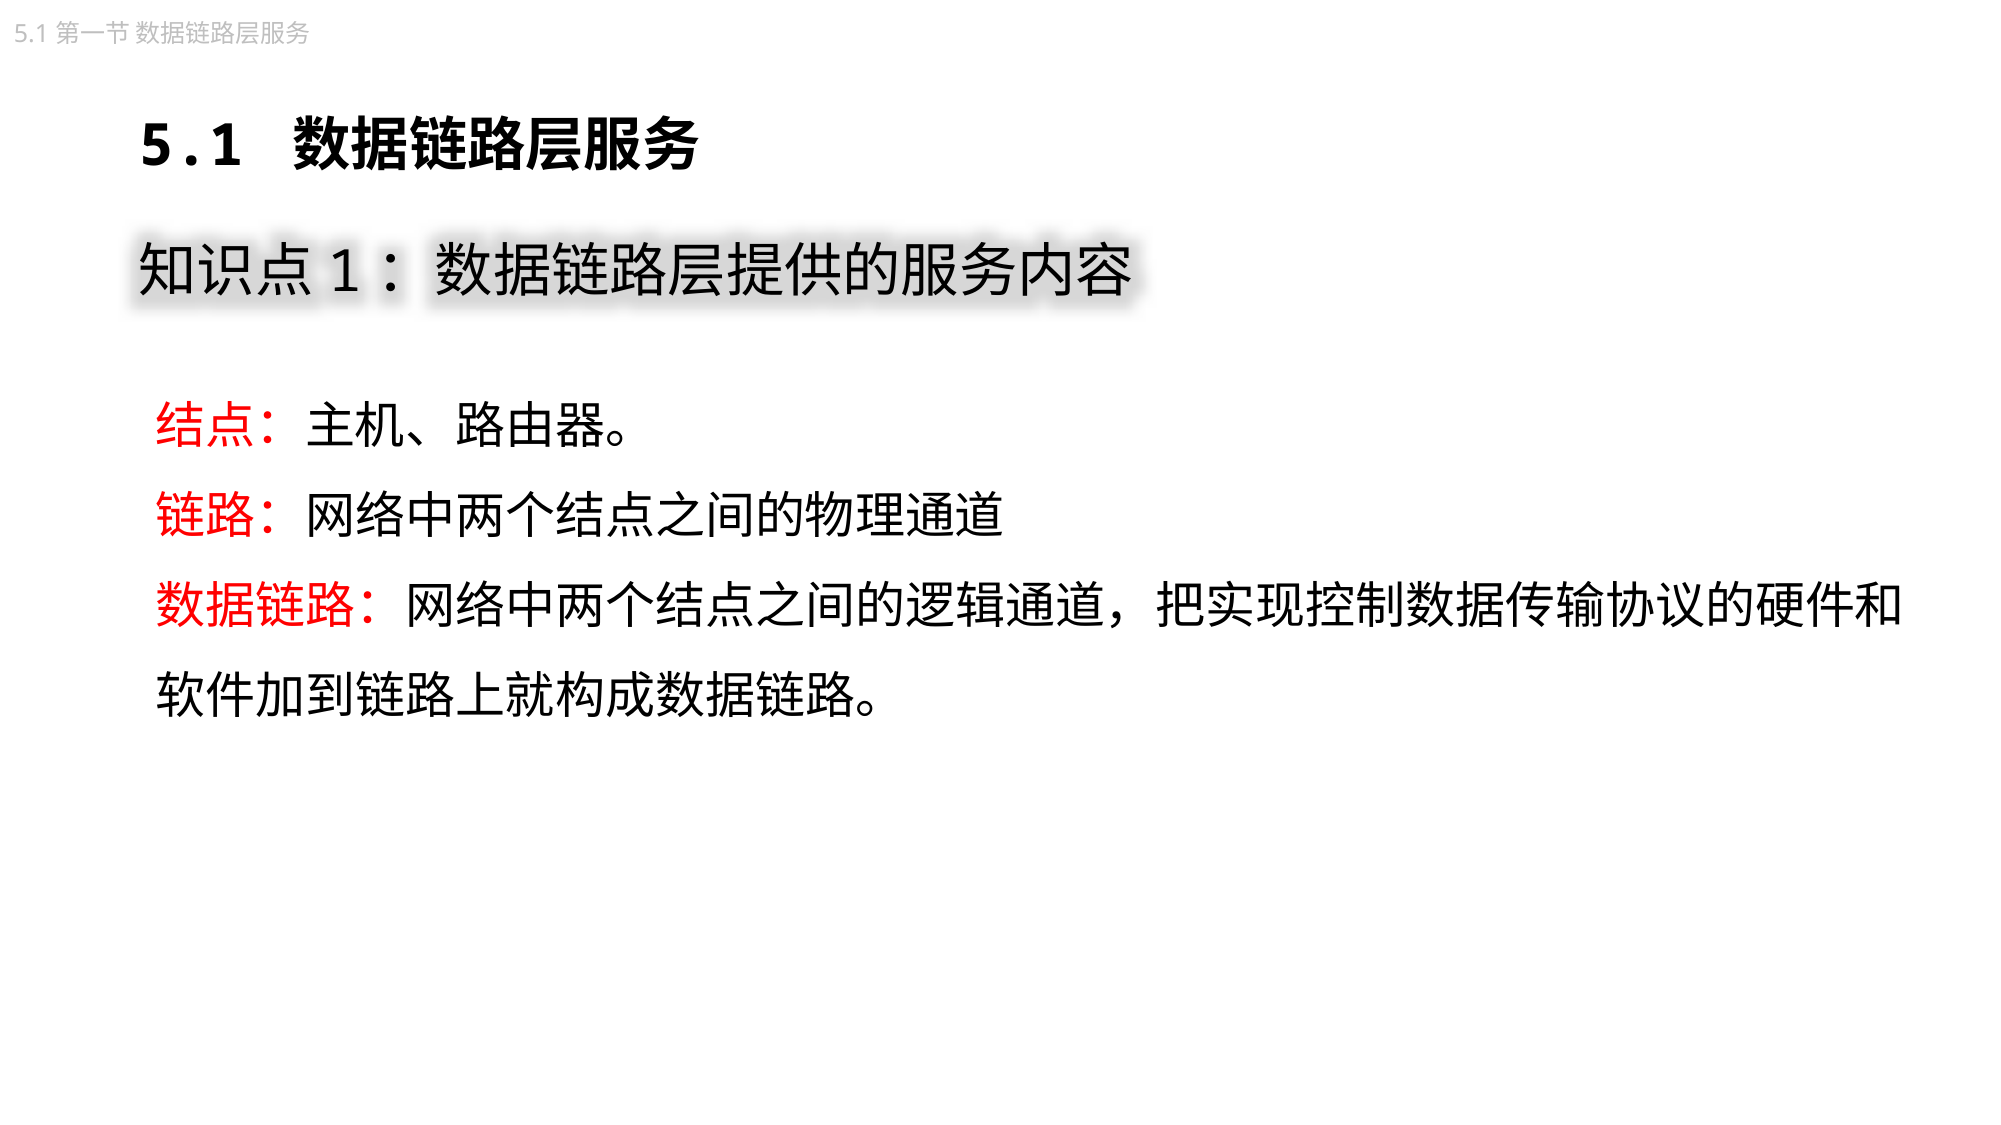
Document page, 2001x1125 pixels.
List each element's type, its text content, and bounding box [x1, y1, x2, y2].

text_box 5.1 数据链路层服务 [120, 97, 1568, 156]
text_box 5.1第一节 数据链路层服务 [0, 10, 326, 55]
text_box 知识点1：数据链路层提供的服务内容 [120, 172, 1945, 329]
text_box 结点：主机、路由器。 链路：网络中两个结点之间的物理通道 数据链路：网络中两个结点之间的逻辑通道，把实现控制数据传输协议的硬件和软件加到链路上就构成数据链路。 [140, 355, 1926, 731]
